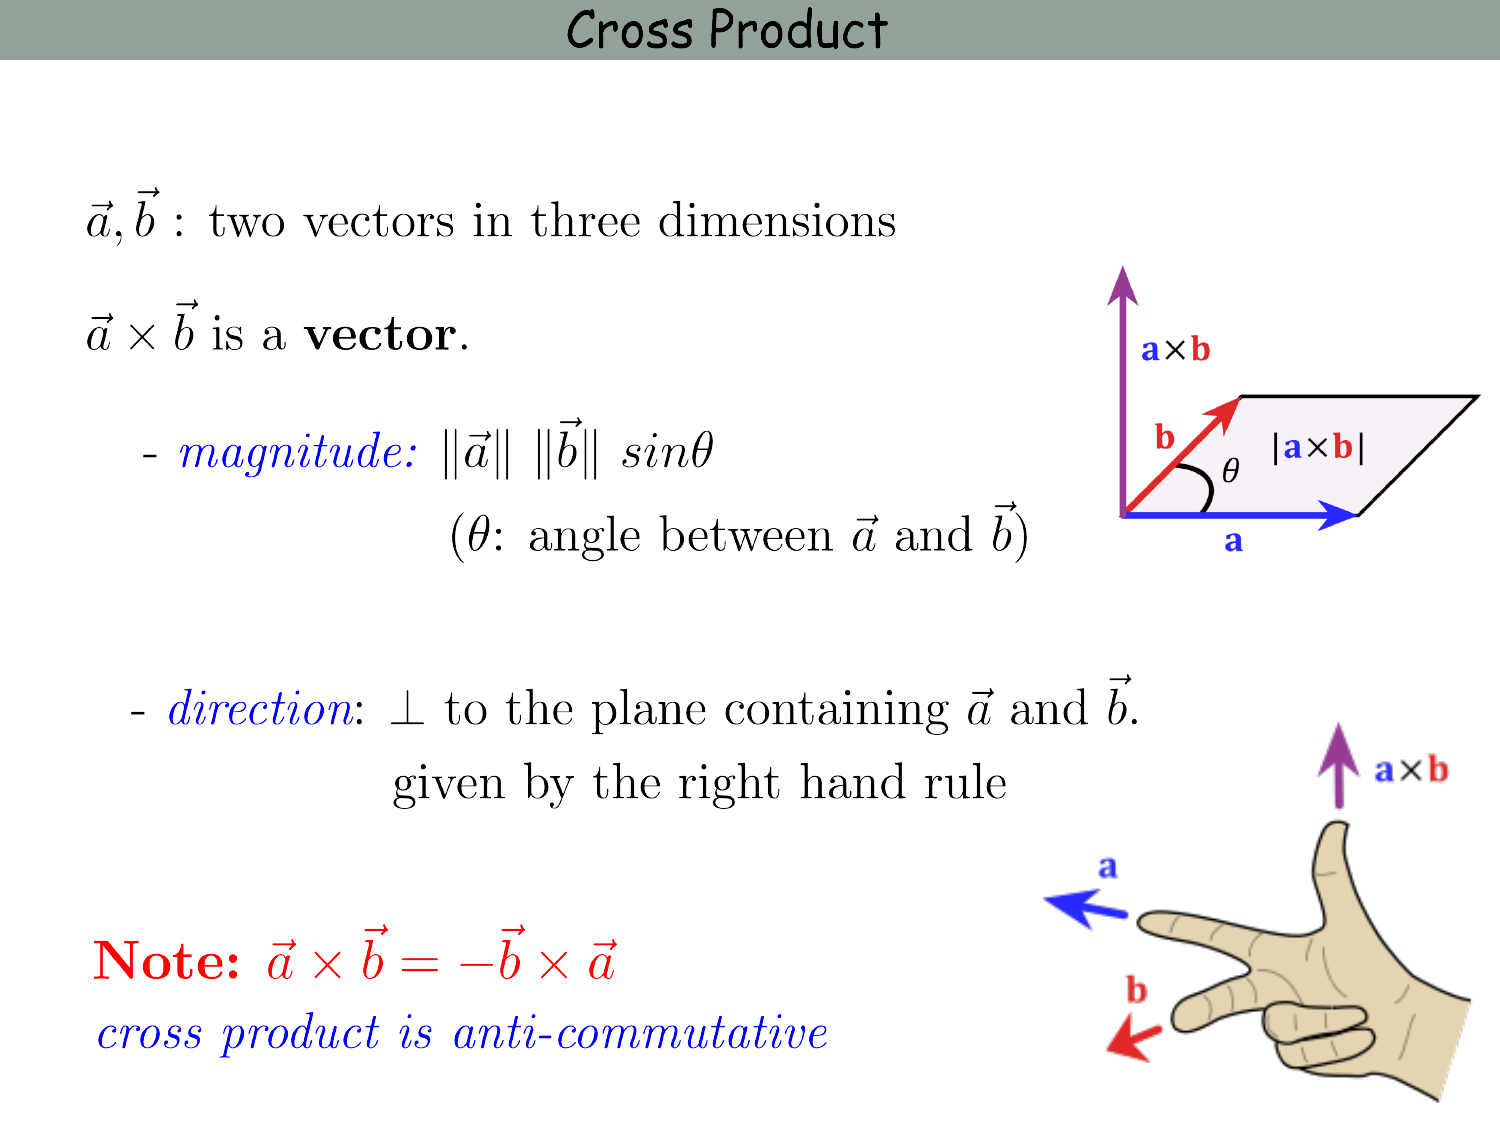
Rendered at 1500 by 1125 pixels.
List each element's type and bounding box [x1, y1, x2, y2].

picture [131, 674, 1488, 1121]
picture [87, 299, 468, 350]
picture [98, 1012, 827, 1058]
picture [452, 501, 1027, 563]
picture [1090, 242, 1500, 563]
picture [393, 762, 1006, 809]
picture [94, 924, 618, 979]
picture [143, 417, 713, 480]
picture [87, 187, 895, 247]
picture [566, 6, 888, 49]
